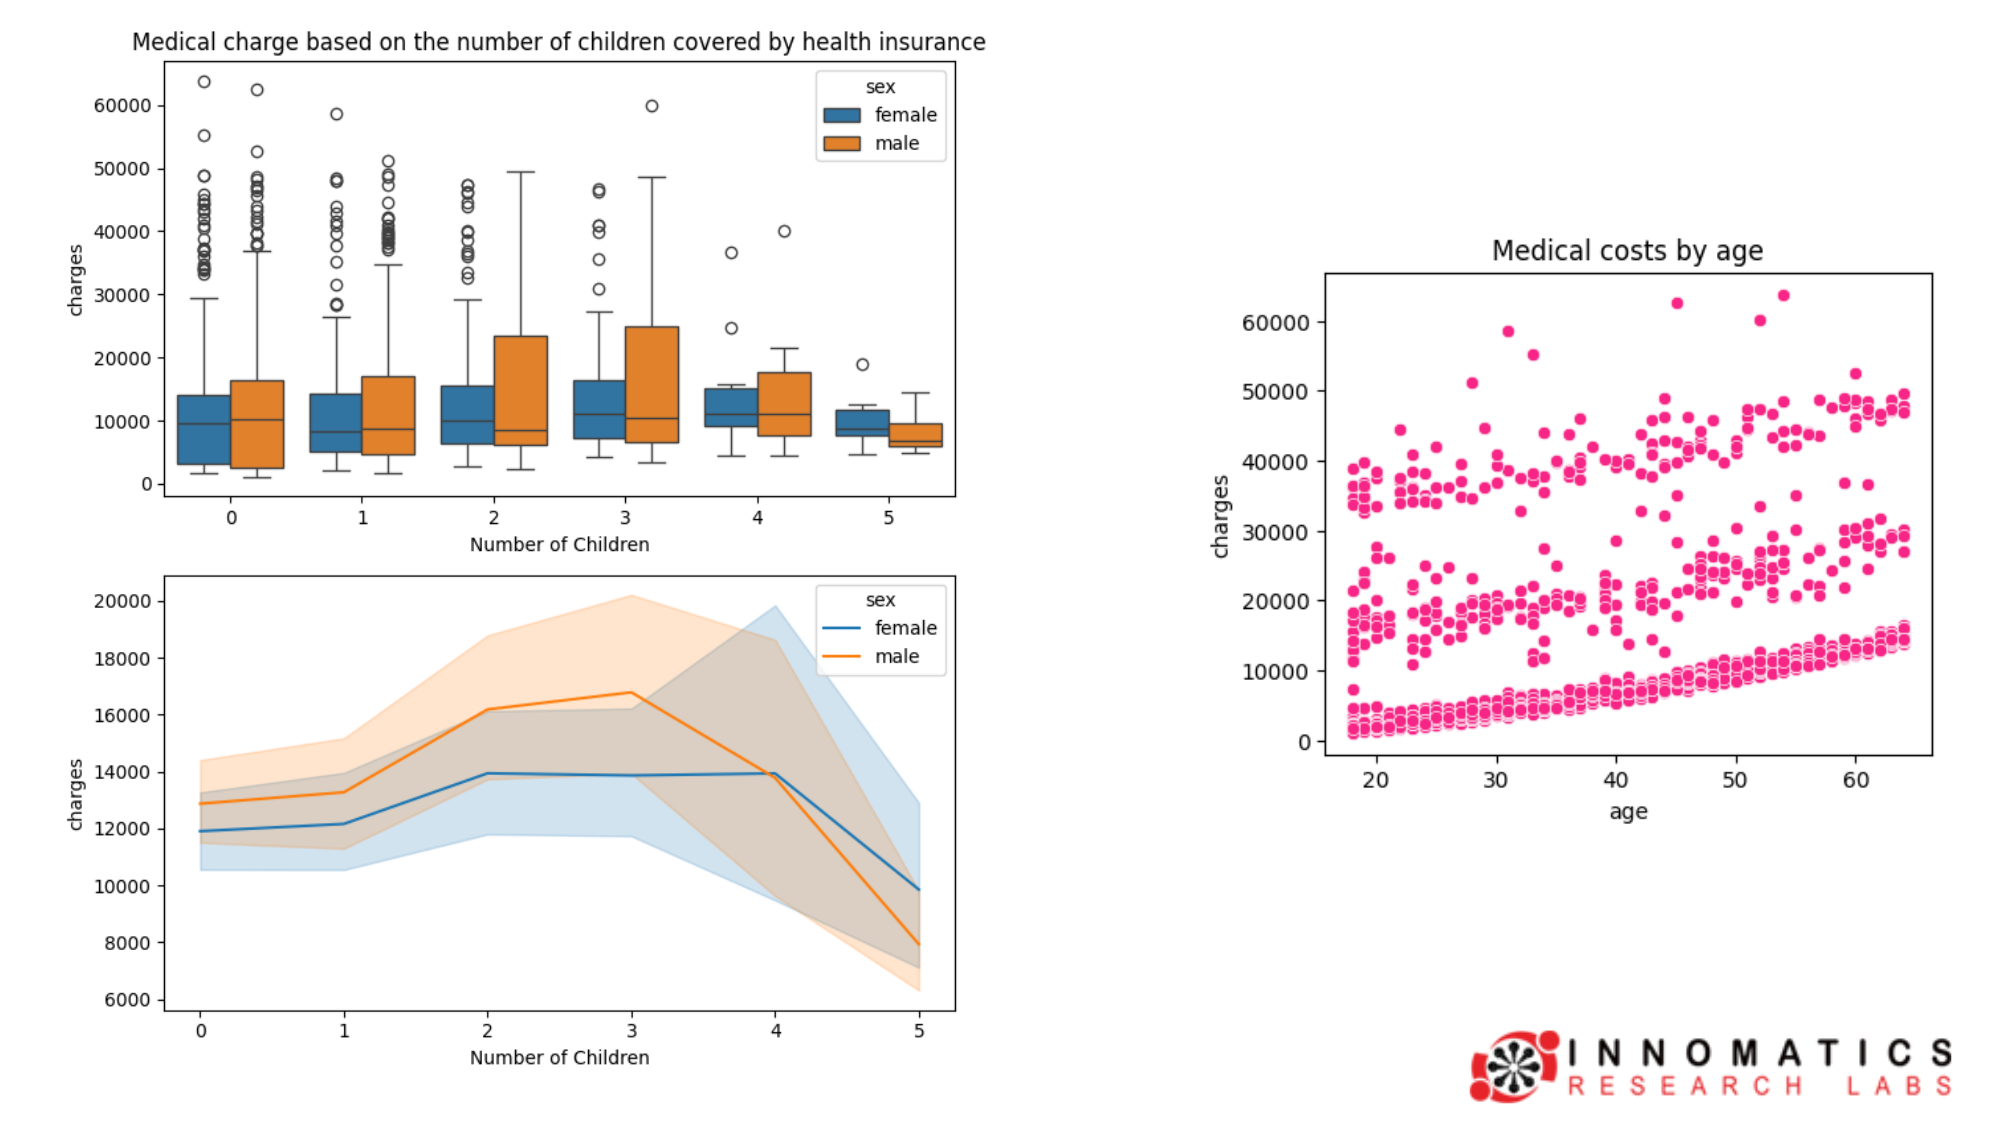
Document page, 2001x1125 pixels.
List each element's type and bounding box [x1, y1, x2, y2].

picture [54, 17, 1001, 1082]
picture [1445, 1014, 1975, 1125]
picture [1194, 223, 1946, 838]
